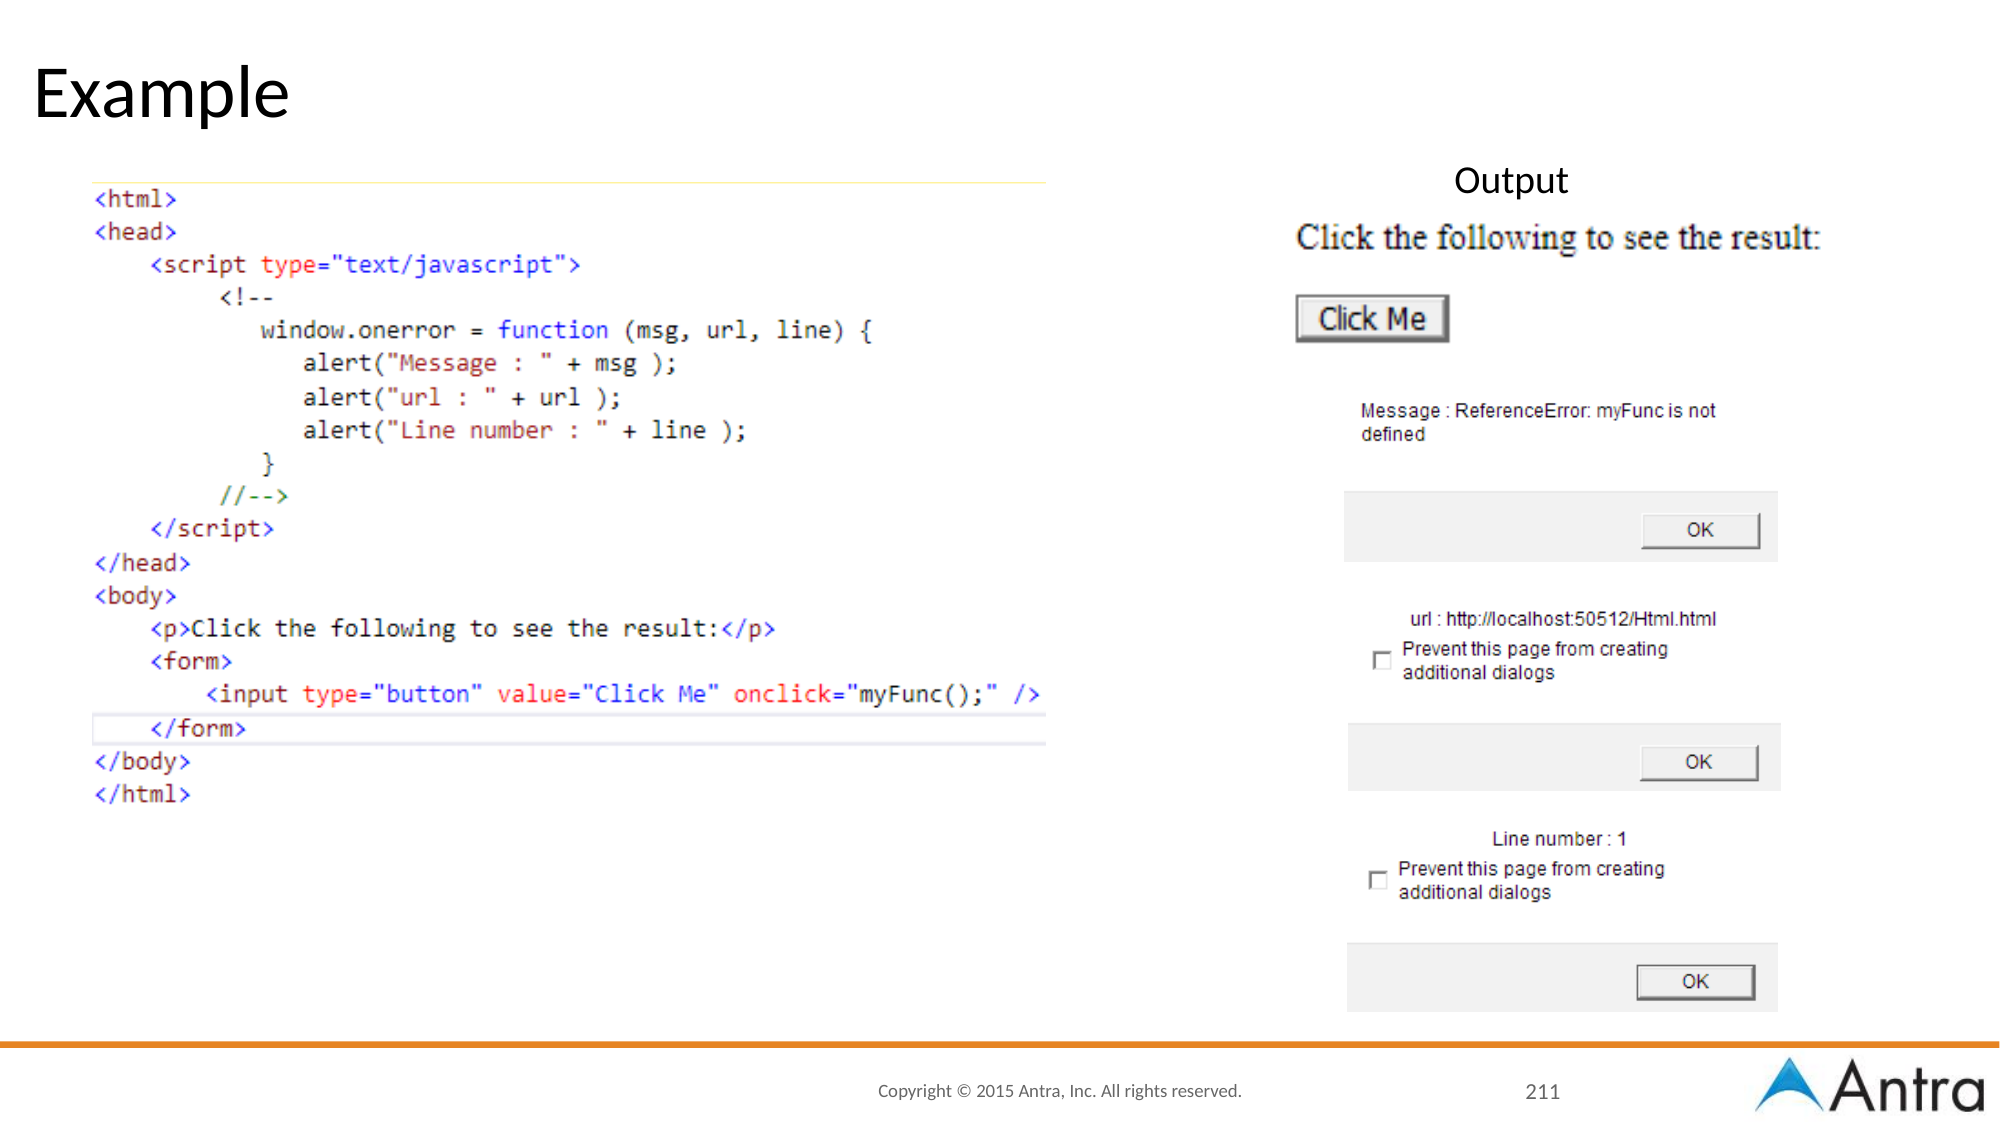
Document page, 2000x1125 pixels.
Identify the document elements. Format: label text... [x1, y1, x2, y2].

picture [92, 181, 1046, 808]
title Example [33, 34, 1859, 132]
slide_number ‹#› [1498, 1075, 1561, 1106]
text_box Output [1454, 159, 1605, 206]
picture [1347, 593, 1782, 791]
picture [1288, 212, 1836, 351]
picture [1344, 369, 1778, 562]
picture [1744, 1048, 1994, 1122]
picture [1347, 813, 1778, 1012]
